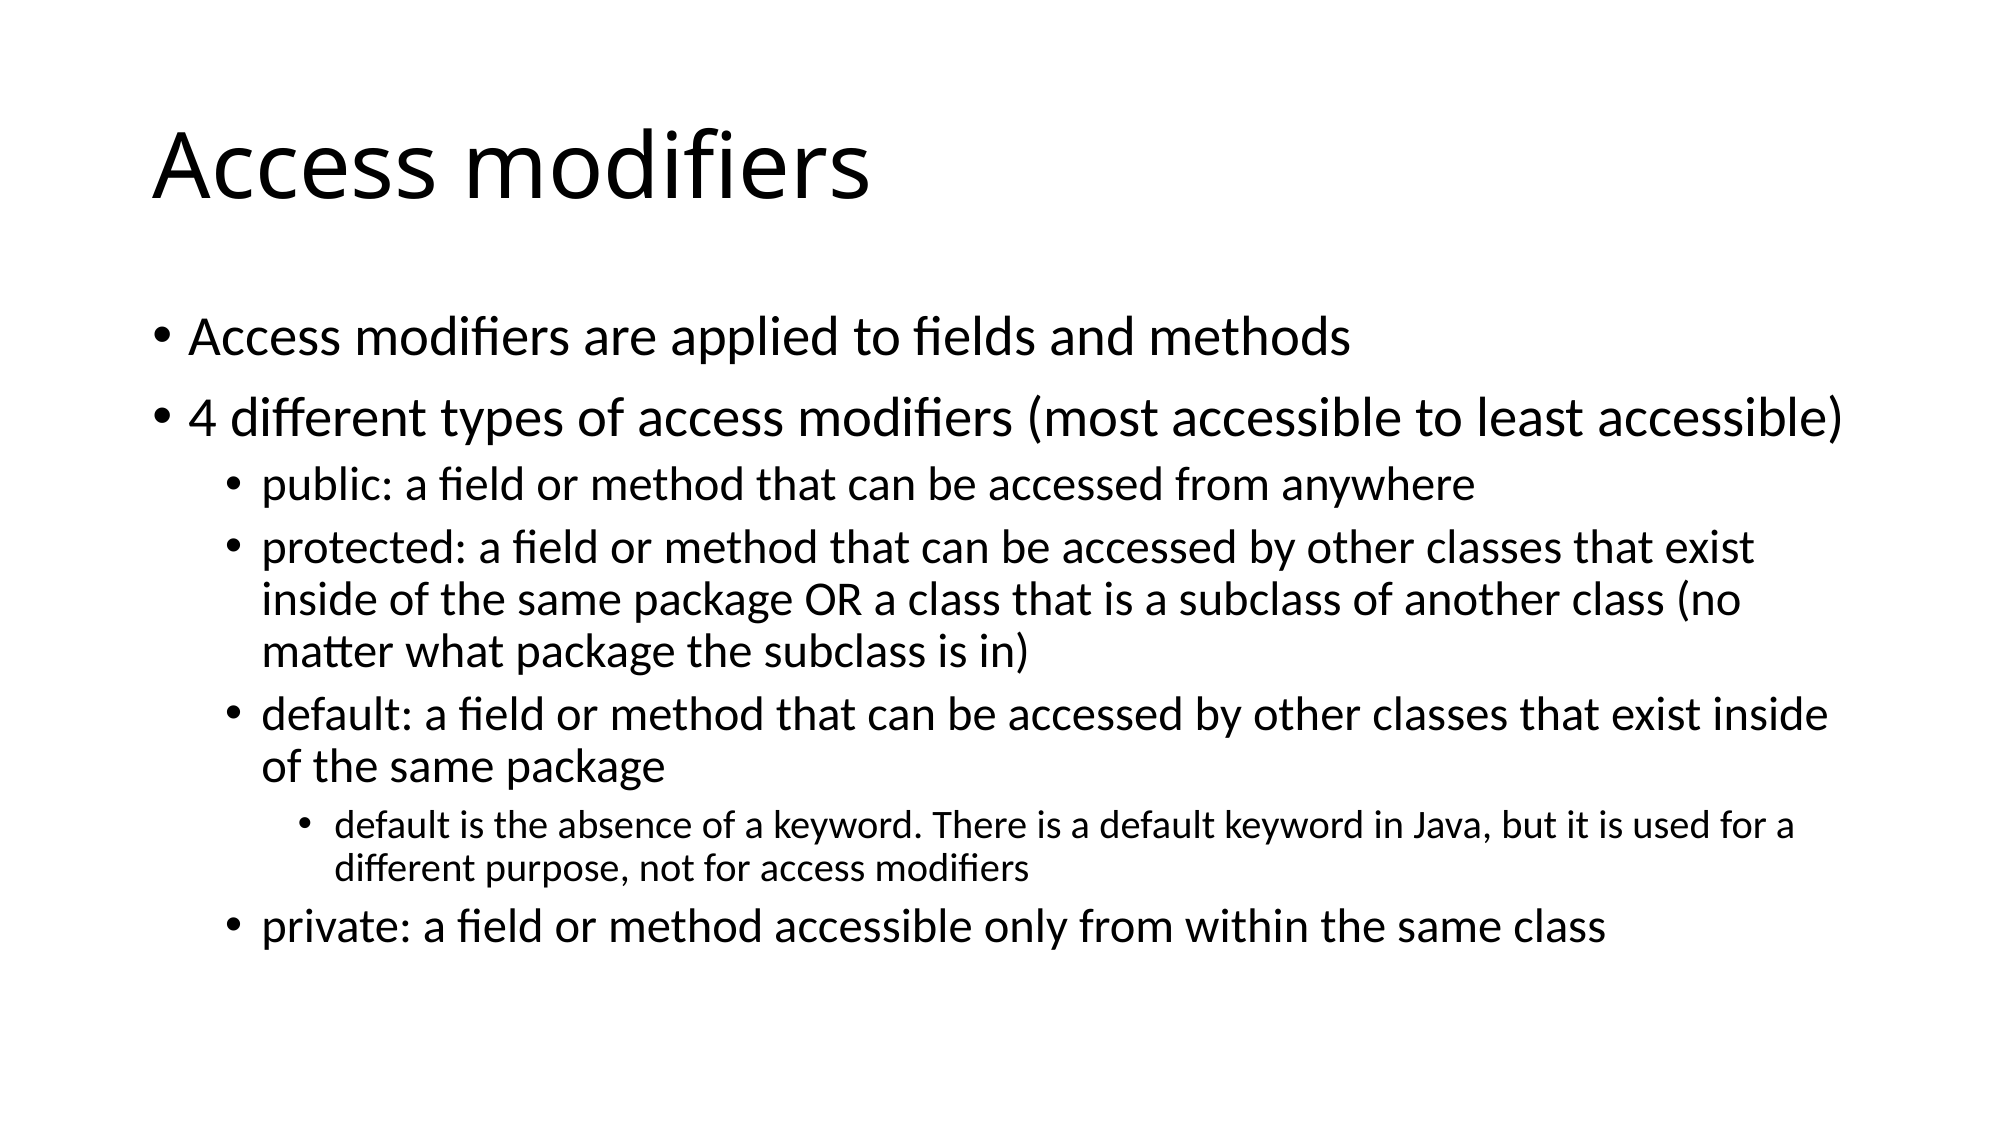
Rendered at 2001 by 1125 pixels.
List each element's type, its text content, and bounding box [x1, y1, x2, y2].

title Access modifiers [137, 59, 1863, 278]
list Access modifiers are applied to fields and methods 4 different types of access modifiers (most accessible to least accessible) public: a field or method that can be accessed from anywhere protected: a field or method that can be accessed by other classes that exist inside of the same package OR a class that is a subclass of another class (no matter what package the subclass is in) default: a field or method that can be accessed by other classes that exist inside of the same package default is the absence of a keyword. There is a default keyword in Java, but it is used for a different purpose, not for access modifiers private: a field or method accessible only from within the same class [137, 299, 1863, 1014]
